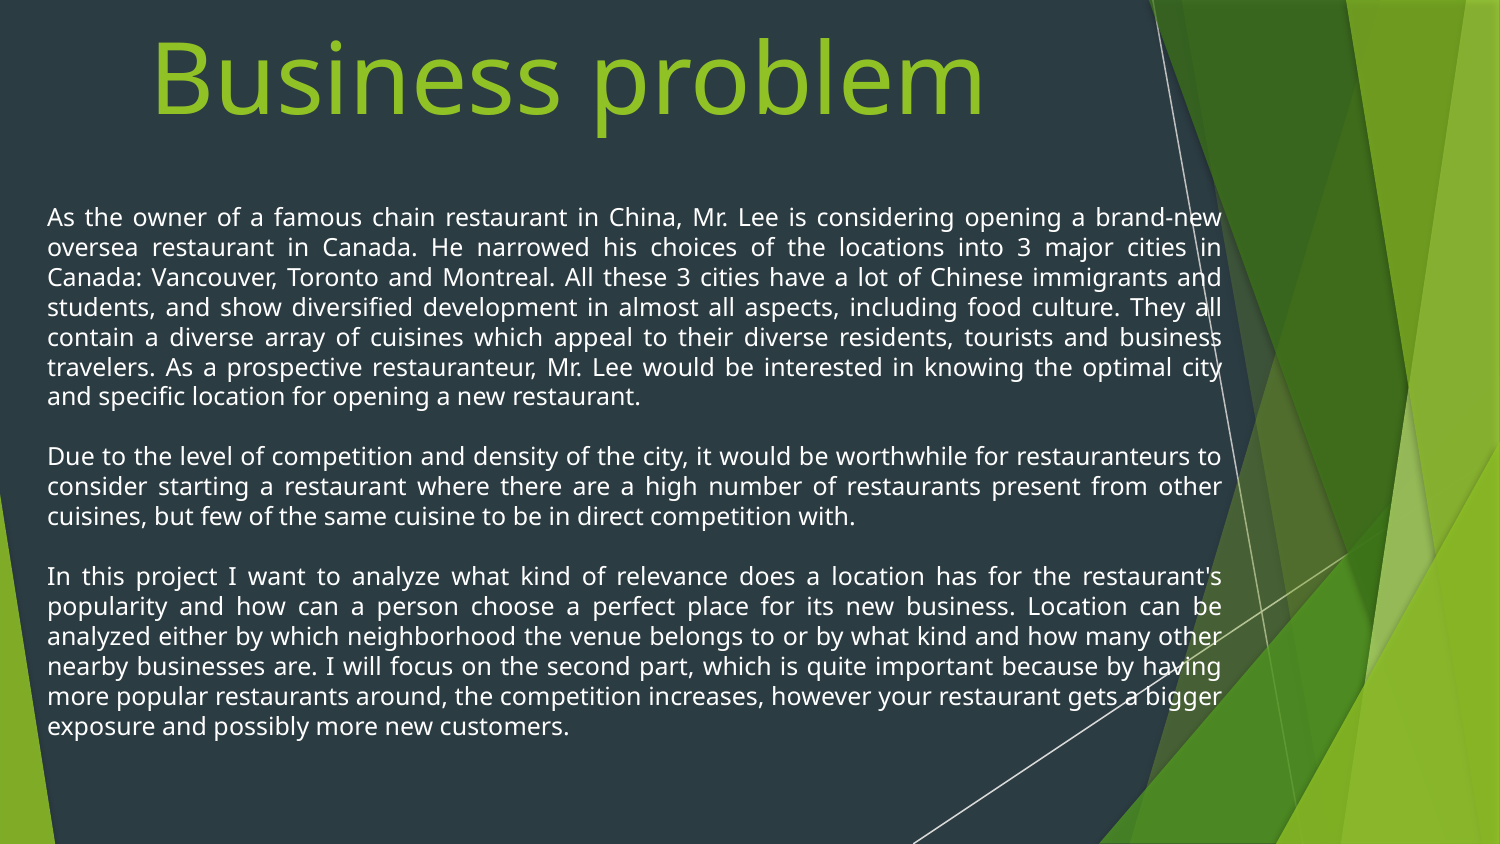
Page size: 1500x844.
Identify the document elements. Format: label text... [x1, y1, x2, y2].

list As the owner of a famous chain restaurant in China, Mr. Lee is considering opening a brand-new oversea restaurant in Canada. He narrowed his choices of the locations into 3 major cities in Canada: Vancouver, Toronto and Montreal. All these 3 cities have a lot of Chinese immigrants and students, and show diversified development in almost all aspects, including food culture. They all contain a diverse array of cuisines which appeal to their diverse residents, tourists and business travelers. As a prospective restauranteur, Mr. Lee would be interested in knowing the optimal city and specific location for opening a new restaurant. Due to the level of competition and density of the city, it would be worthwhile for restauranteurs to consider starting a restaurant where there are a high number of restaurants present from other cuisines, but few of the same cuisine to be in direct competition with. In this project I want to analyze what kind of relevance does a location has for the restaurant's popularity and how can a person choose a perfect place for its new business. Location can be analyzed either by which neighborhood the venue belongs to or by what kind and how many other nearby businesses are. I will focus on the second part, which is quite important because by having more popular restaurants around, the competition increases, however your restaurant gets a bigger exposure and possibly more new customers. [8, 186, 1240, 588]
title Business problem [134, 0, 1366, 157]
